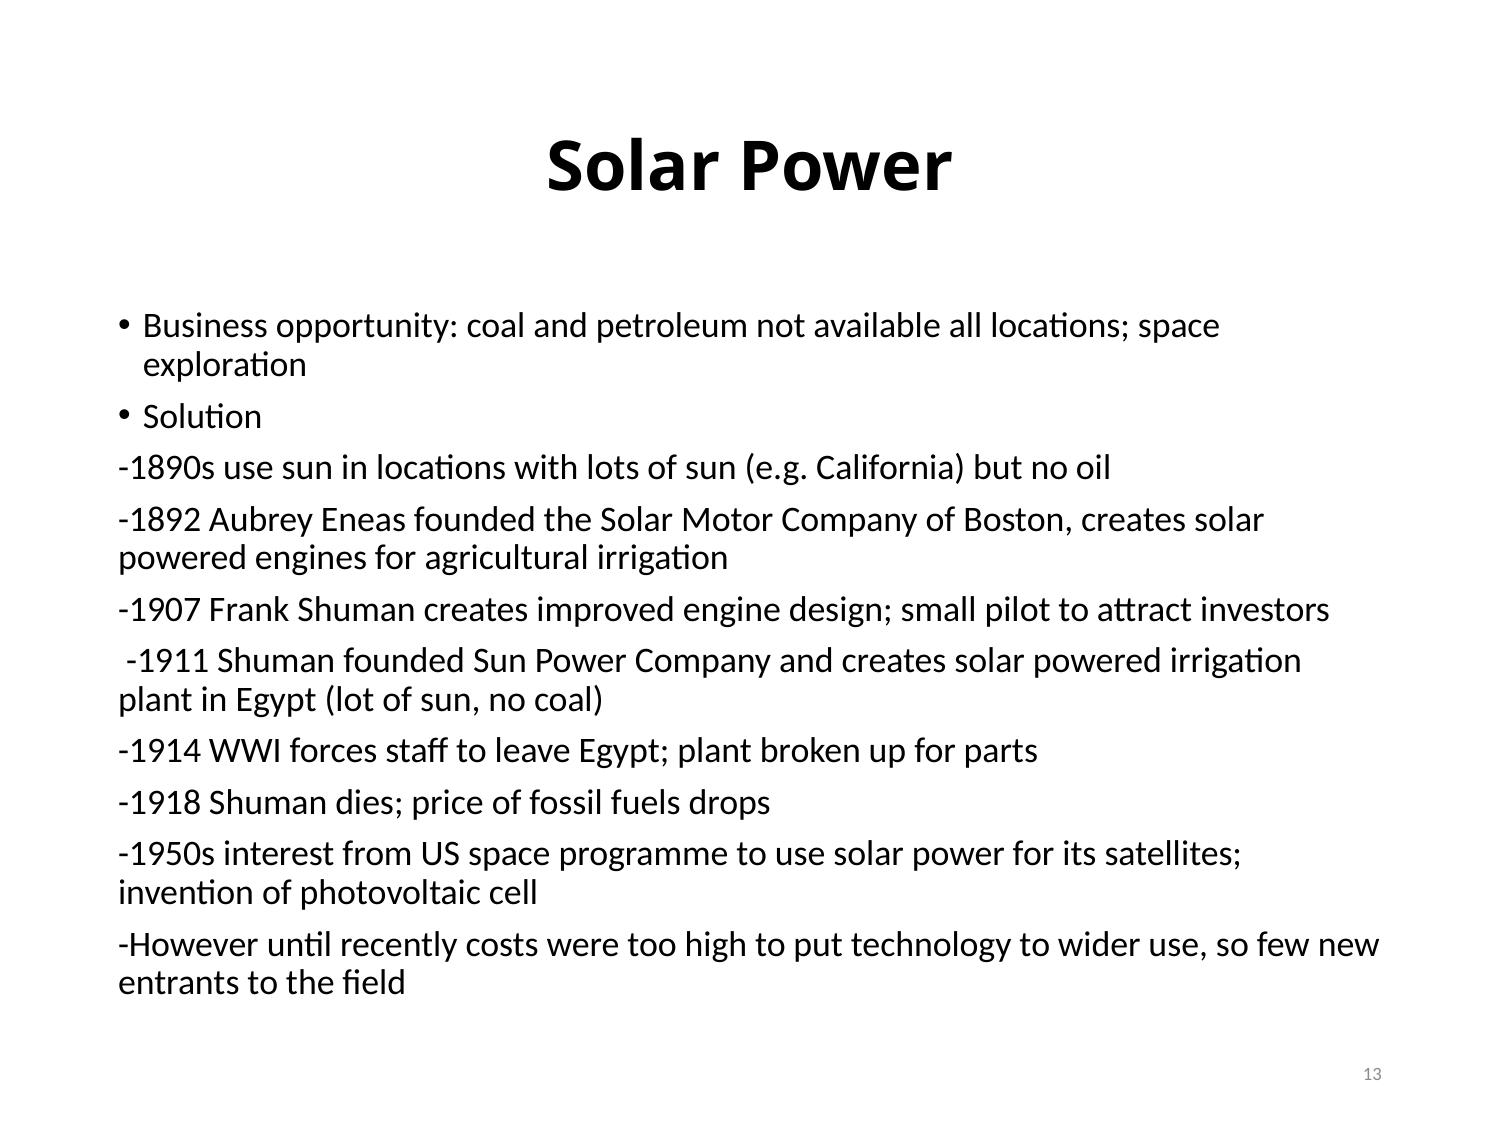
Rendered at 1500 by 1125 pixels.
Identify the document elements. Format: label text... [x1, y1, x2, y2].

title Solar Power [103, 59, 1397, 278]
slide_number 13 [1059, 1042, 1397, 1103]
list Business opportunity: coal and petroleum not available all locations; space exploration Solution -1890s use sun in locations with lots of sun (e.g. California) but no oil -1892 Aubrey Eneas founded the Solar Motor Company of Boston, creates solar powered engines for agricultural irrigation -1907 Frank Shuman creates improved engine design; small pilot to attract investors -1911 Shuman founded Sun Power Company and creates solar powered irrigation plant in Egypt (lot of sun, no coal) -1914 WWI forces staff to leave Egypt; plant broken up for parts -1918 Shuman dies; price of fossil fuels drops -1950s interest from US space programme to use solar power for its satellites; invention of photovoltaic cell -However until recently costs were too high to put technology to wider use, so few new entrants to the field [103, 299, 1397, 1014]
